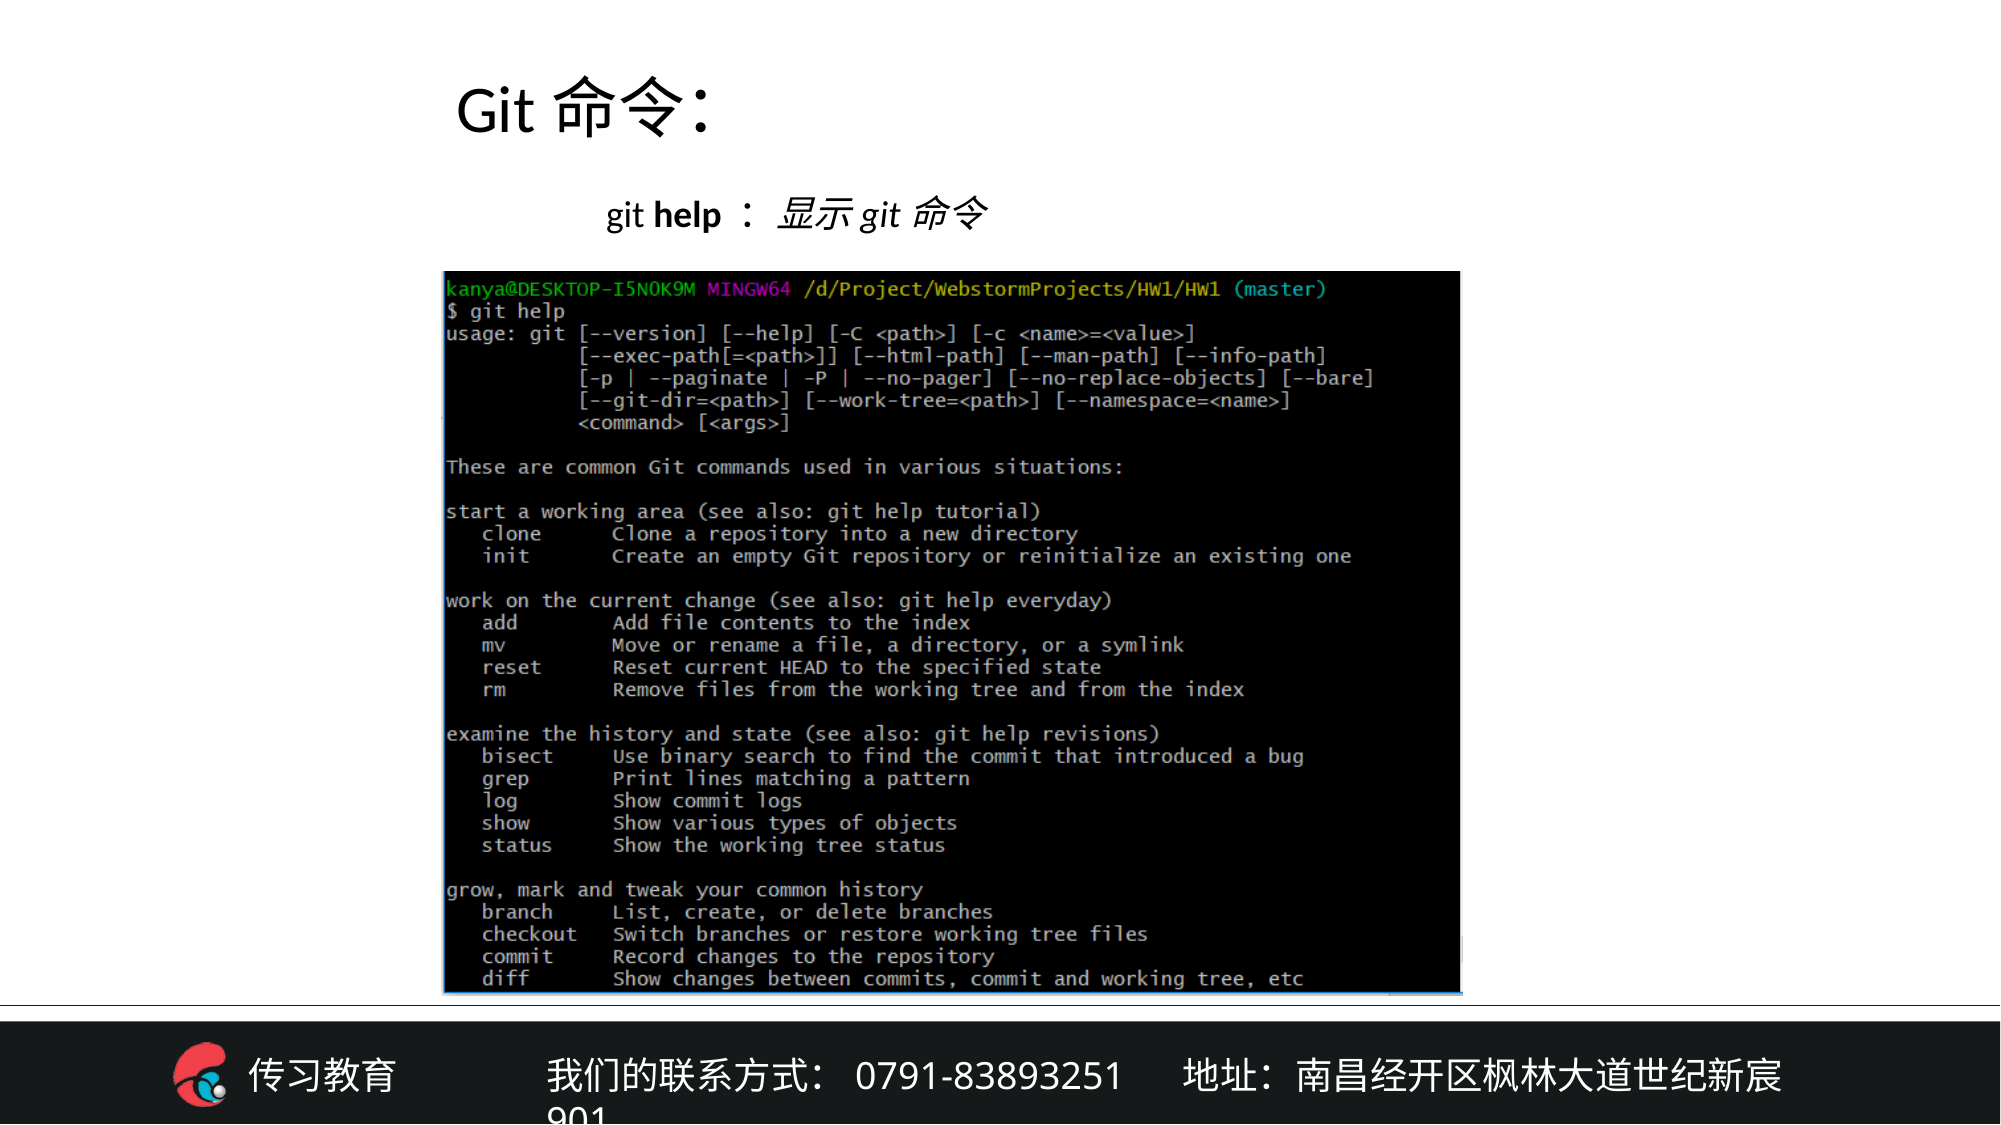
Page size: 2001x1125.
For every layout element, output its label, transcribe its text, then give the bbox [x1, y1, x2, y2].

picture [173, 1042, 226, 1107]
picture [441, 271, 1463, 996]
text_box Git命令： git help ：显示git命令 [441, 58, 1603, 243]
